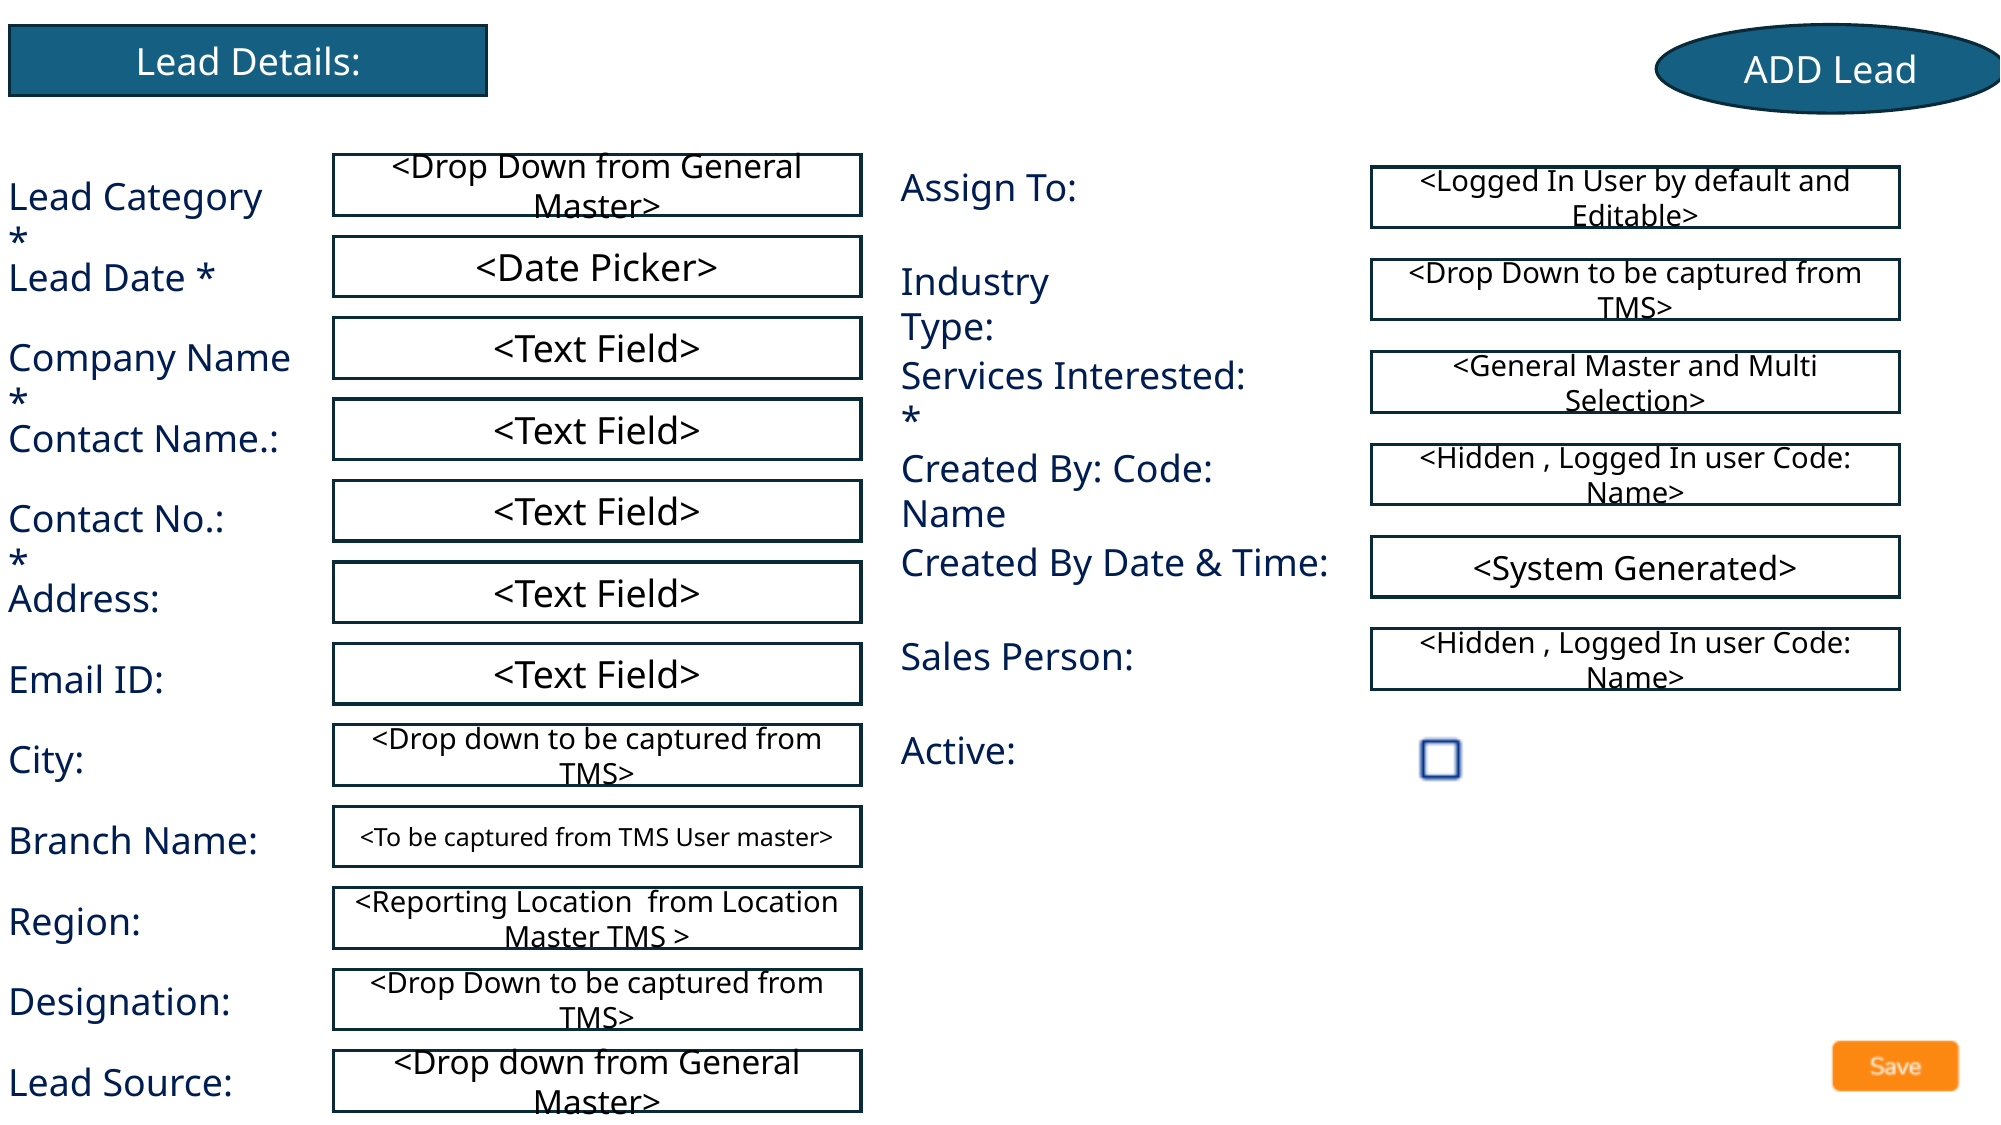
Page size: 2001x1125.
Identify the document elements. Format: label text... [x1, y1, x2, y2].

text_box Lead Category * [0, 165, 301, 271]
text_box <To be captured from TMS User master> [332, 805, 863, 868]
text_box Address: [0, 568, 269, 628]
text_box <Drop down from General Master> [332, 1049, 863, 1113]
text_box Lead Details: [8, 24, 488, 97]
text_box <Text Field> [332, 479, 863, 543]
text_box Industry Type: [886, 250, 1168, 344]
picture [1396, 719, 1518, 798]
text_box <System Generated> [1370, 535, 1901, 599]
text_box Contact No.: * [0, 487, 269, 568]
text_box City: [0, 729, 246, 789]
text_box <Text Field> [332, 642, 863, 706]
text_box Region: [0, 890, 242, 950]
picture [1819, 1029, 1980, 1101]
text_box <Text Field> [332, 316, 863, 380]
text_box Created By Date & Time: [885, 532, 1363, 592]
text_box Company Name * [0, 326, 327, 432]
text_box <Reporting Location from Location Master TMS > [332, 886, 863, 950]
text_box <Drop Down to be captured from TMS> [1370, 258, 1901, 321]
text_box Created By: Code: Name [886, 438, 1330, 532]
text_box ADD Lead [1654, 22, 2000, 115]
text_box Lead Date * [0, 246, 277, 306]
text_box <Hidden , Logged In user Code: Name> [1370, 627, 1901, 691]
text_box <Hidden , Logged In user Code: Name> [1370, 443, 1901, 506]
text_box <Drop down to be captured from TMS> [332, 723, 863, 787]
text_box Contact Name.: [0, 407, 319, 467]
text_box <Text Field> [332, 397, 863, 461]
text_box <Date Picker> [332, 235, 863, 298]
text_box Services Interested: * [886, 344, 1282, 449]
text_box <Drop Down from General Master> [332, 153, 863, 217]
text_box Email ID: [0, 648, 296, 709]
text_box Sales Person: [885, 625, 1363, 686]
text_box <Text Field> [332, 560, 863, 624]
text_box Branch Name: [0, 809, 274, 870]
text_box Lead Source: [0, 1051, 271, 1111]
text_box Assign To: [885, 156, 1319, 217]
text_box <Drop Down to be captured from TMS> [332, 968, 863, 1031]
text_box Active: [886, 719, 1168, 780]
text_box Designation: [0, 970, 249, 1031]
text_box <General Master and Multi Selection> [1370, 350, 1901, 414]
text_box <Logged In User by default and Editable> [1370, 165, 1901, 229]
